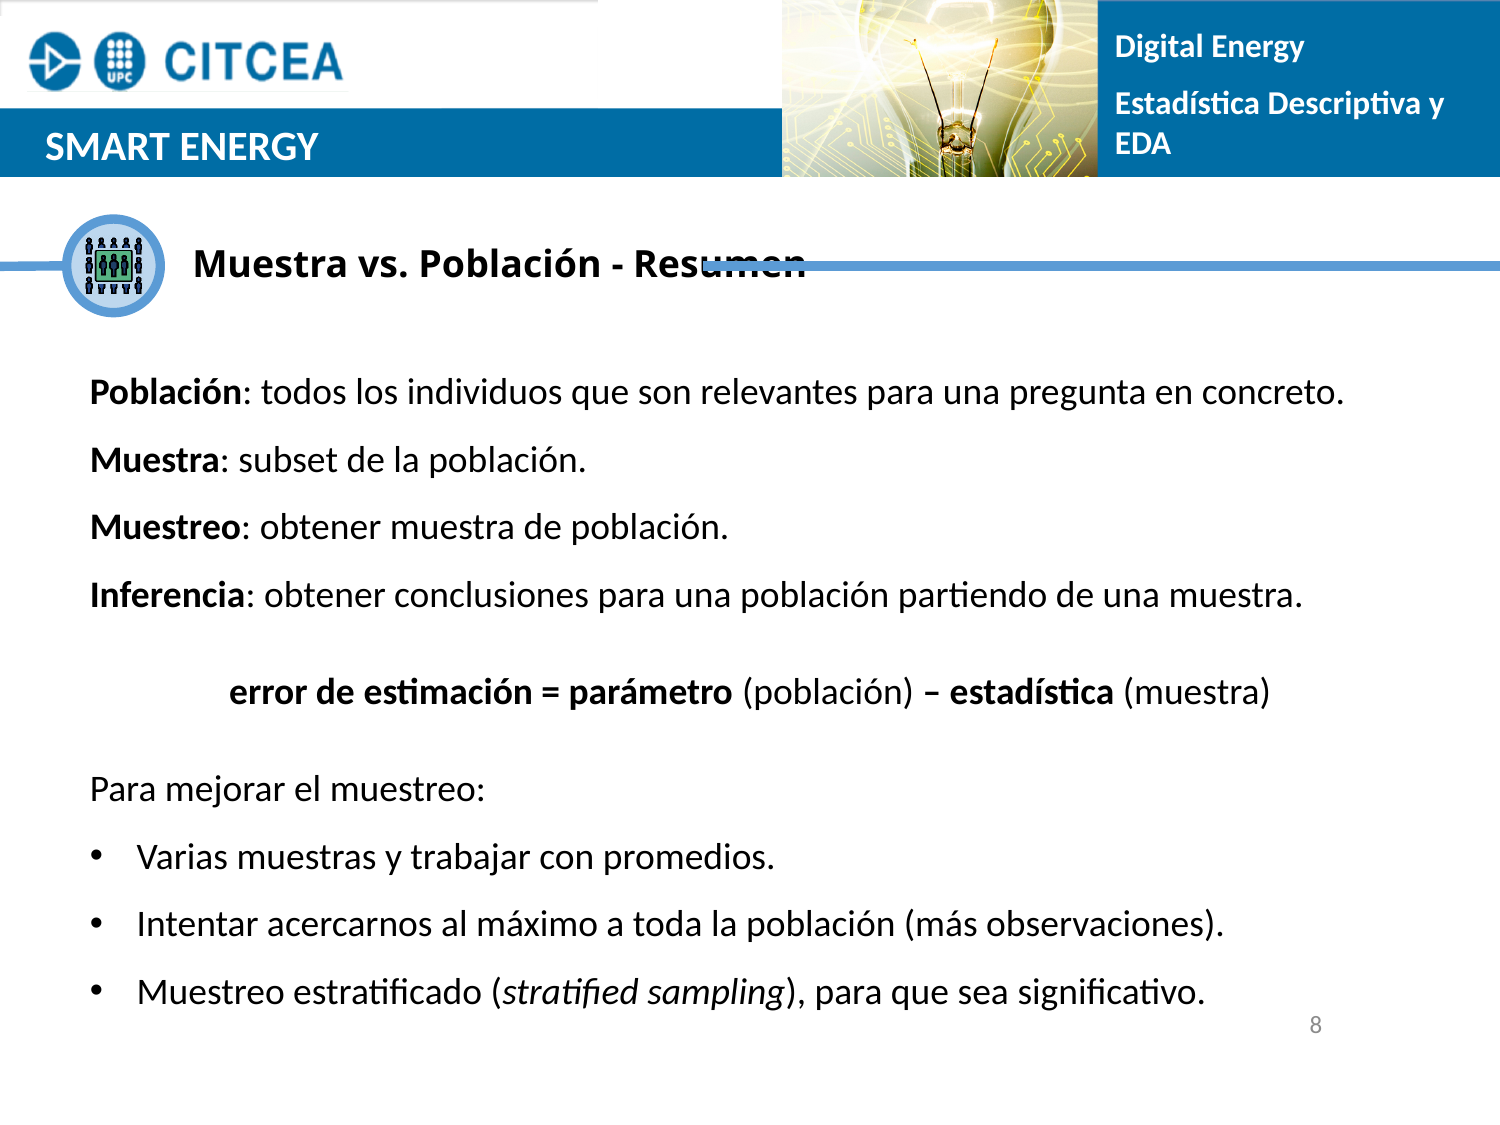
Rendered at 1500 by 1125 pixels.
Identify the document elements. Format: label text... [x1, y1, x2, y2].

text_box [66, 218, 161, 314]
picture [782, 0, 1500, 177]
text_box Muestra vs. Población - Resumen [177, 203, 1000, 329]
picture [83, 235, 144, 296]
slide_number 8 [999, 1020, 1338, 1054]
text_box Población: todos los individuos que son relevantes para una pregunta en concreto. Muestra: subset de la población. Muestreo: obtener muestra de población. Inferencia: obtener conclusiones para una población partiendo de una muestra. error de estimación = parámetro (población) – estadística (muestra) Para mejorar el muestreo: Varias muestras y trabajar con promedios. Intentar acercarnos al máximo a toda la población (más observaciones). Muestreo estratificado (stratified sampling), para que sea significativo. [75, 337, 1425, 1020]
picture [0, 0, 598, 108]
